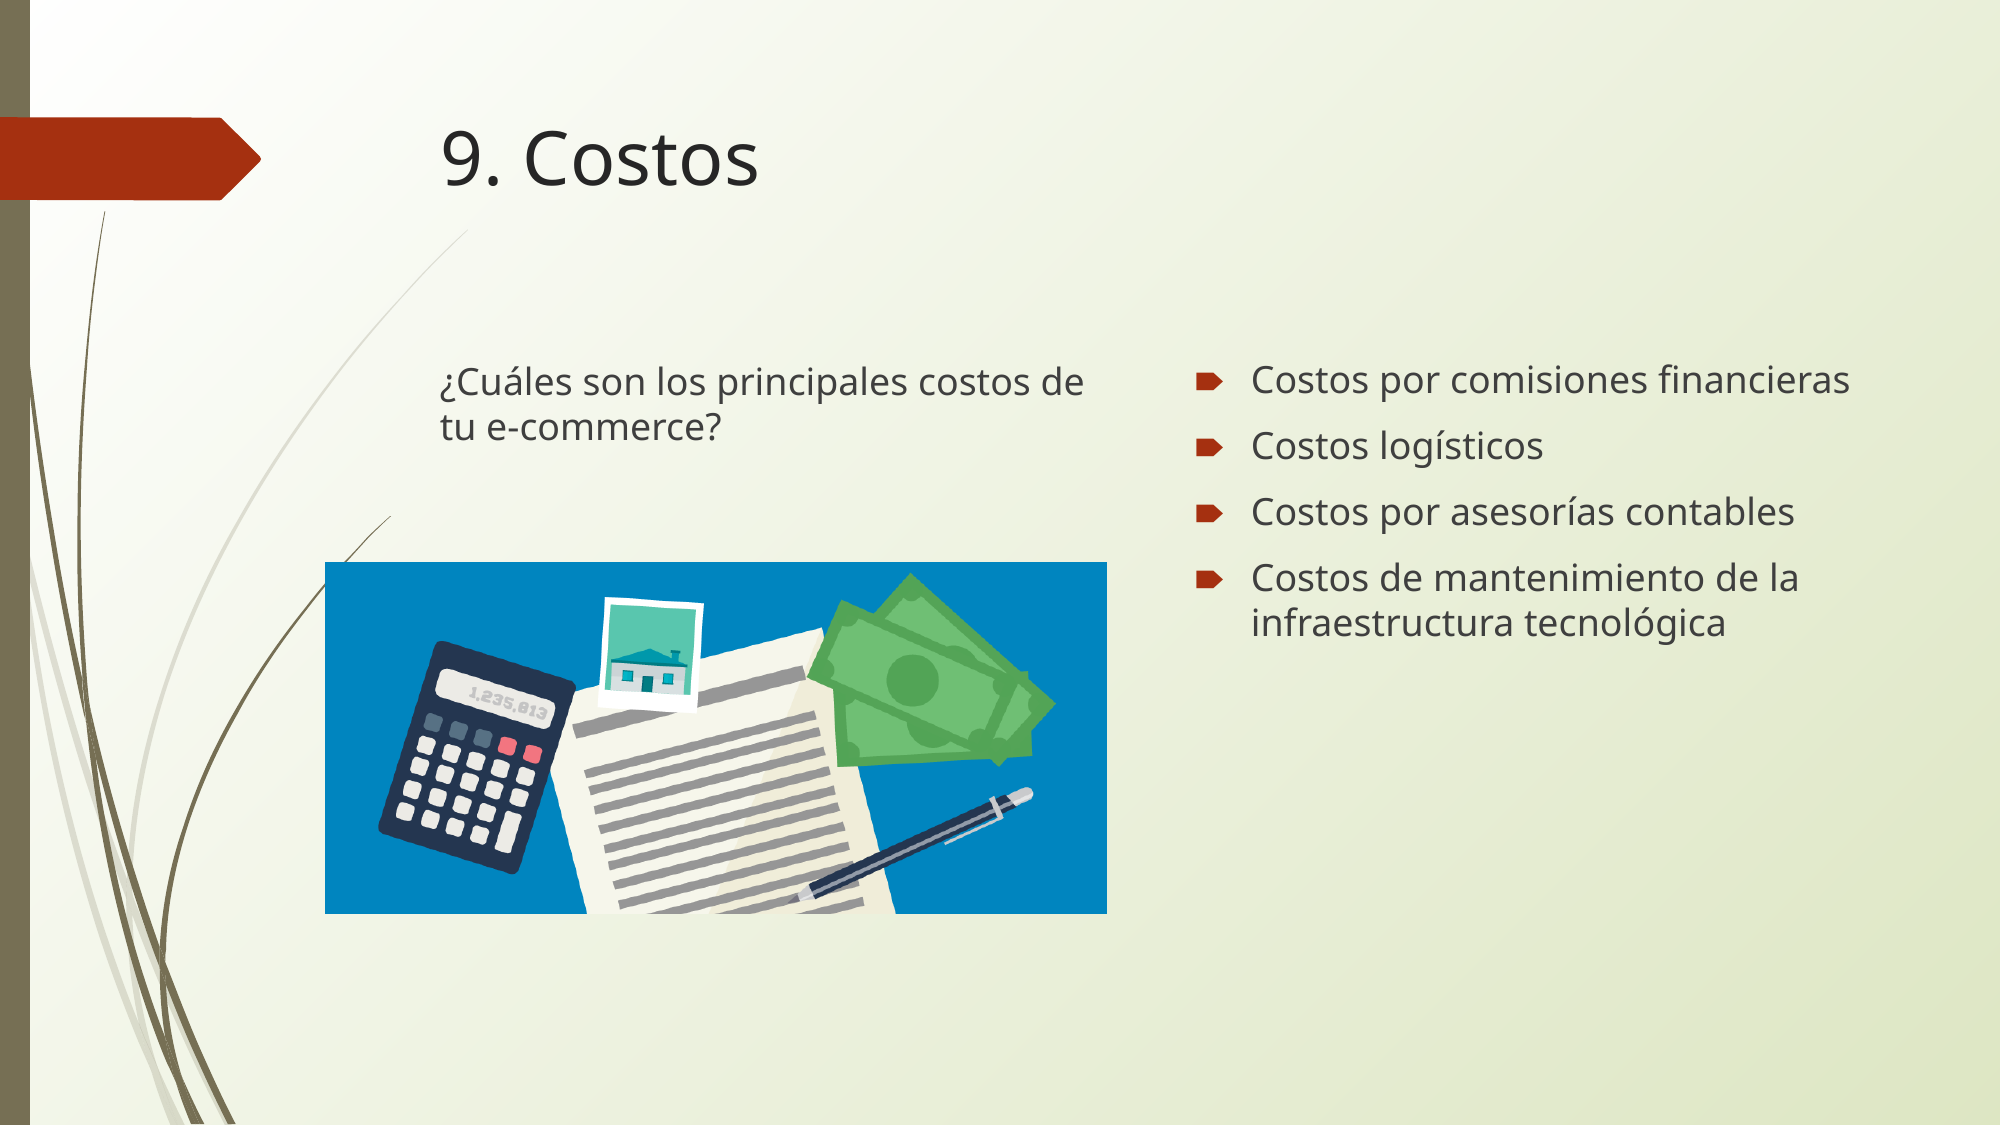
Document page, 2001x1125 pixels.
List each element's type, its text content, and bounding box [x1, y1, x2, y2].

picture [379, 574, 1055, 915]
list Costos por comisiones financieras Costos logísticos Costos por asesorías contables Costos de mantenimiento de la infraestructura tecnológica [1179, 348, 1888, 969]
picture [971, 821, 994, 832]
title 9. Costos [425, 102, 1888, 313]
picture [949, 835, 963, 842]
list ¿Cuáles son los principales costos de tu e-commerce? [424, 350, 1133, 970]
